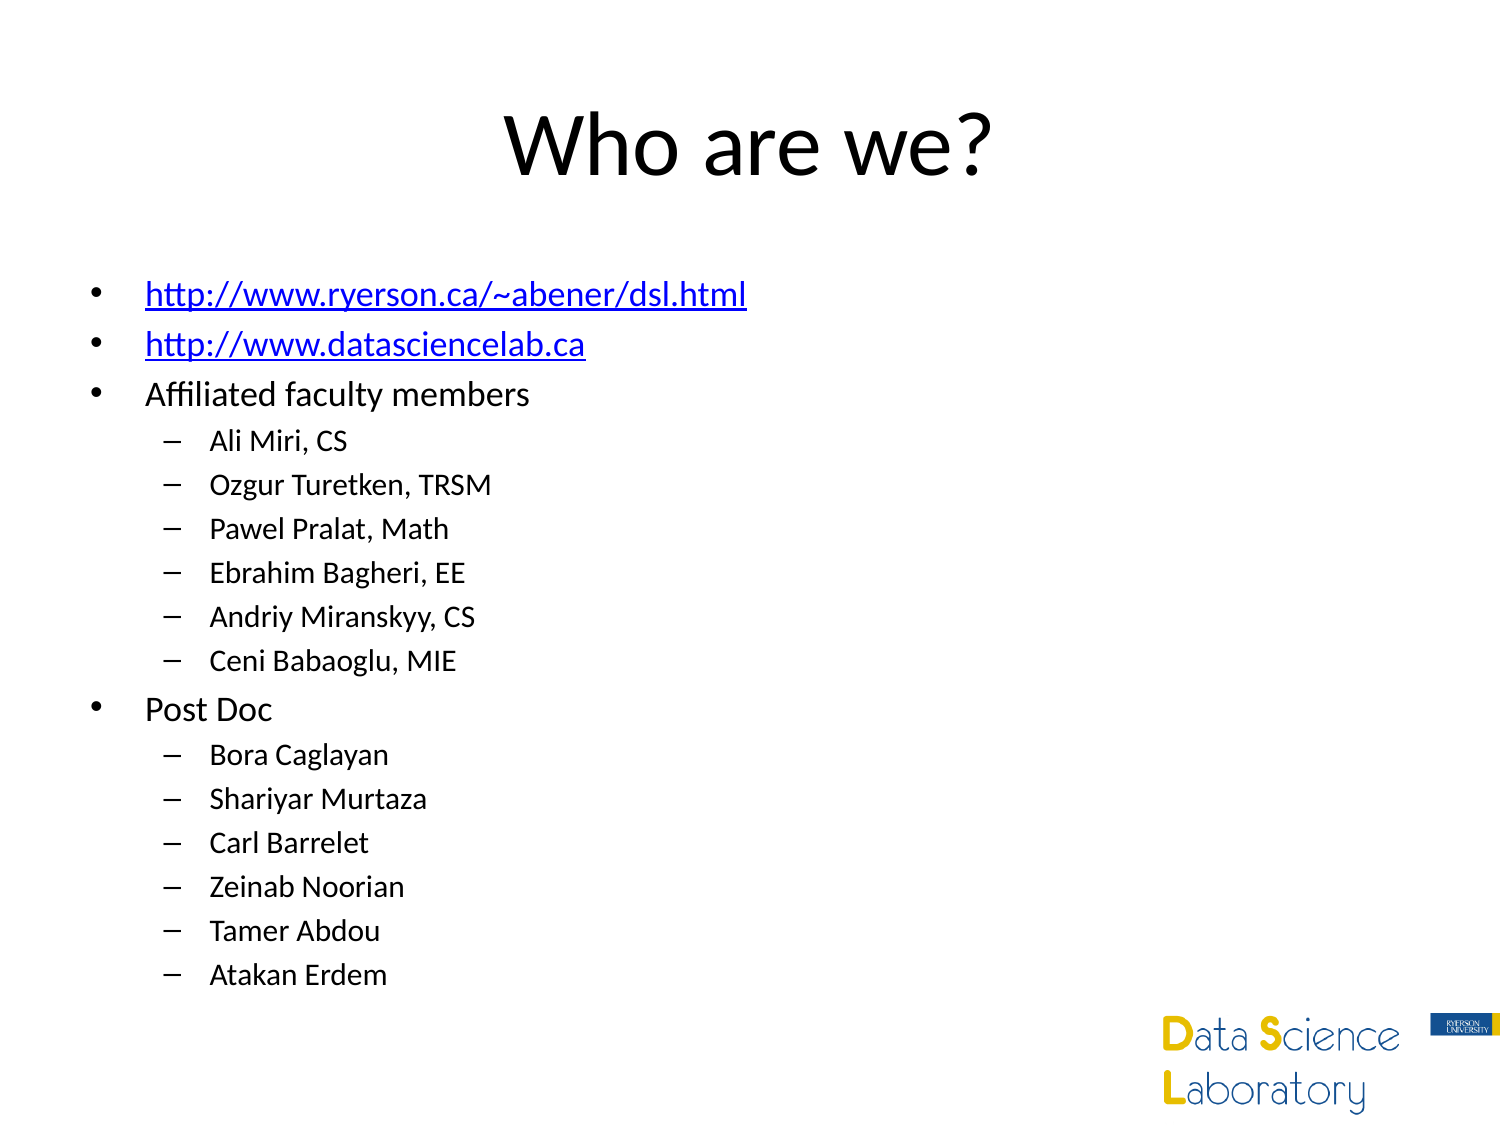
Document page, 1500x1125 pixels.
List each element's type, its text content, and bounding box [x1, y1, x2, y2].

list http://www.ryerson.ca/~abener/dsl.html http://www.datasciencelab.ca Affiliated faculty members Ali Miri, CS Ozgur Turetken, TRSM Pawel Pralat, Math Ebrahim Bagheri, EE Andriy Miranskyy, CS Ceni Babaoglu, MIE Post Doc Bora Caglayan Shariyar Murtaza Carl Barrelet Zeinab Noorian Tamer Abdou Atakan Erdem [75, 262, 1425, 1005]
title Who are we? [75, 45, 1425, 233]
picture [1148, 1013, 1500, 1125]
